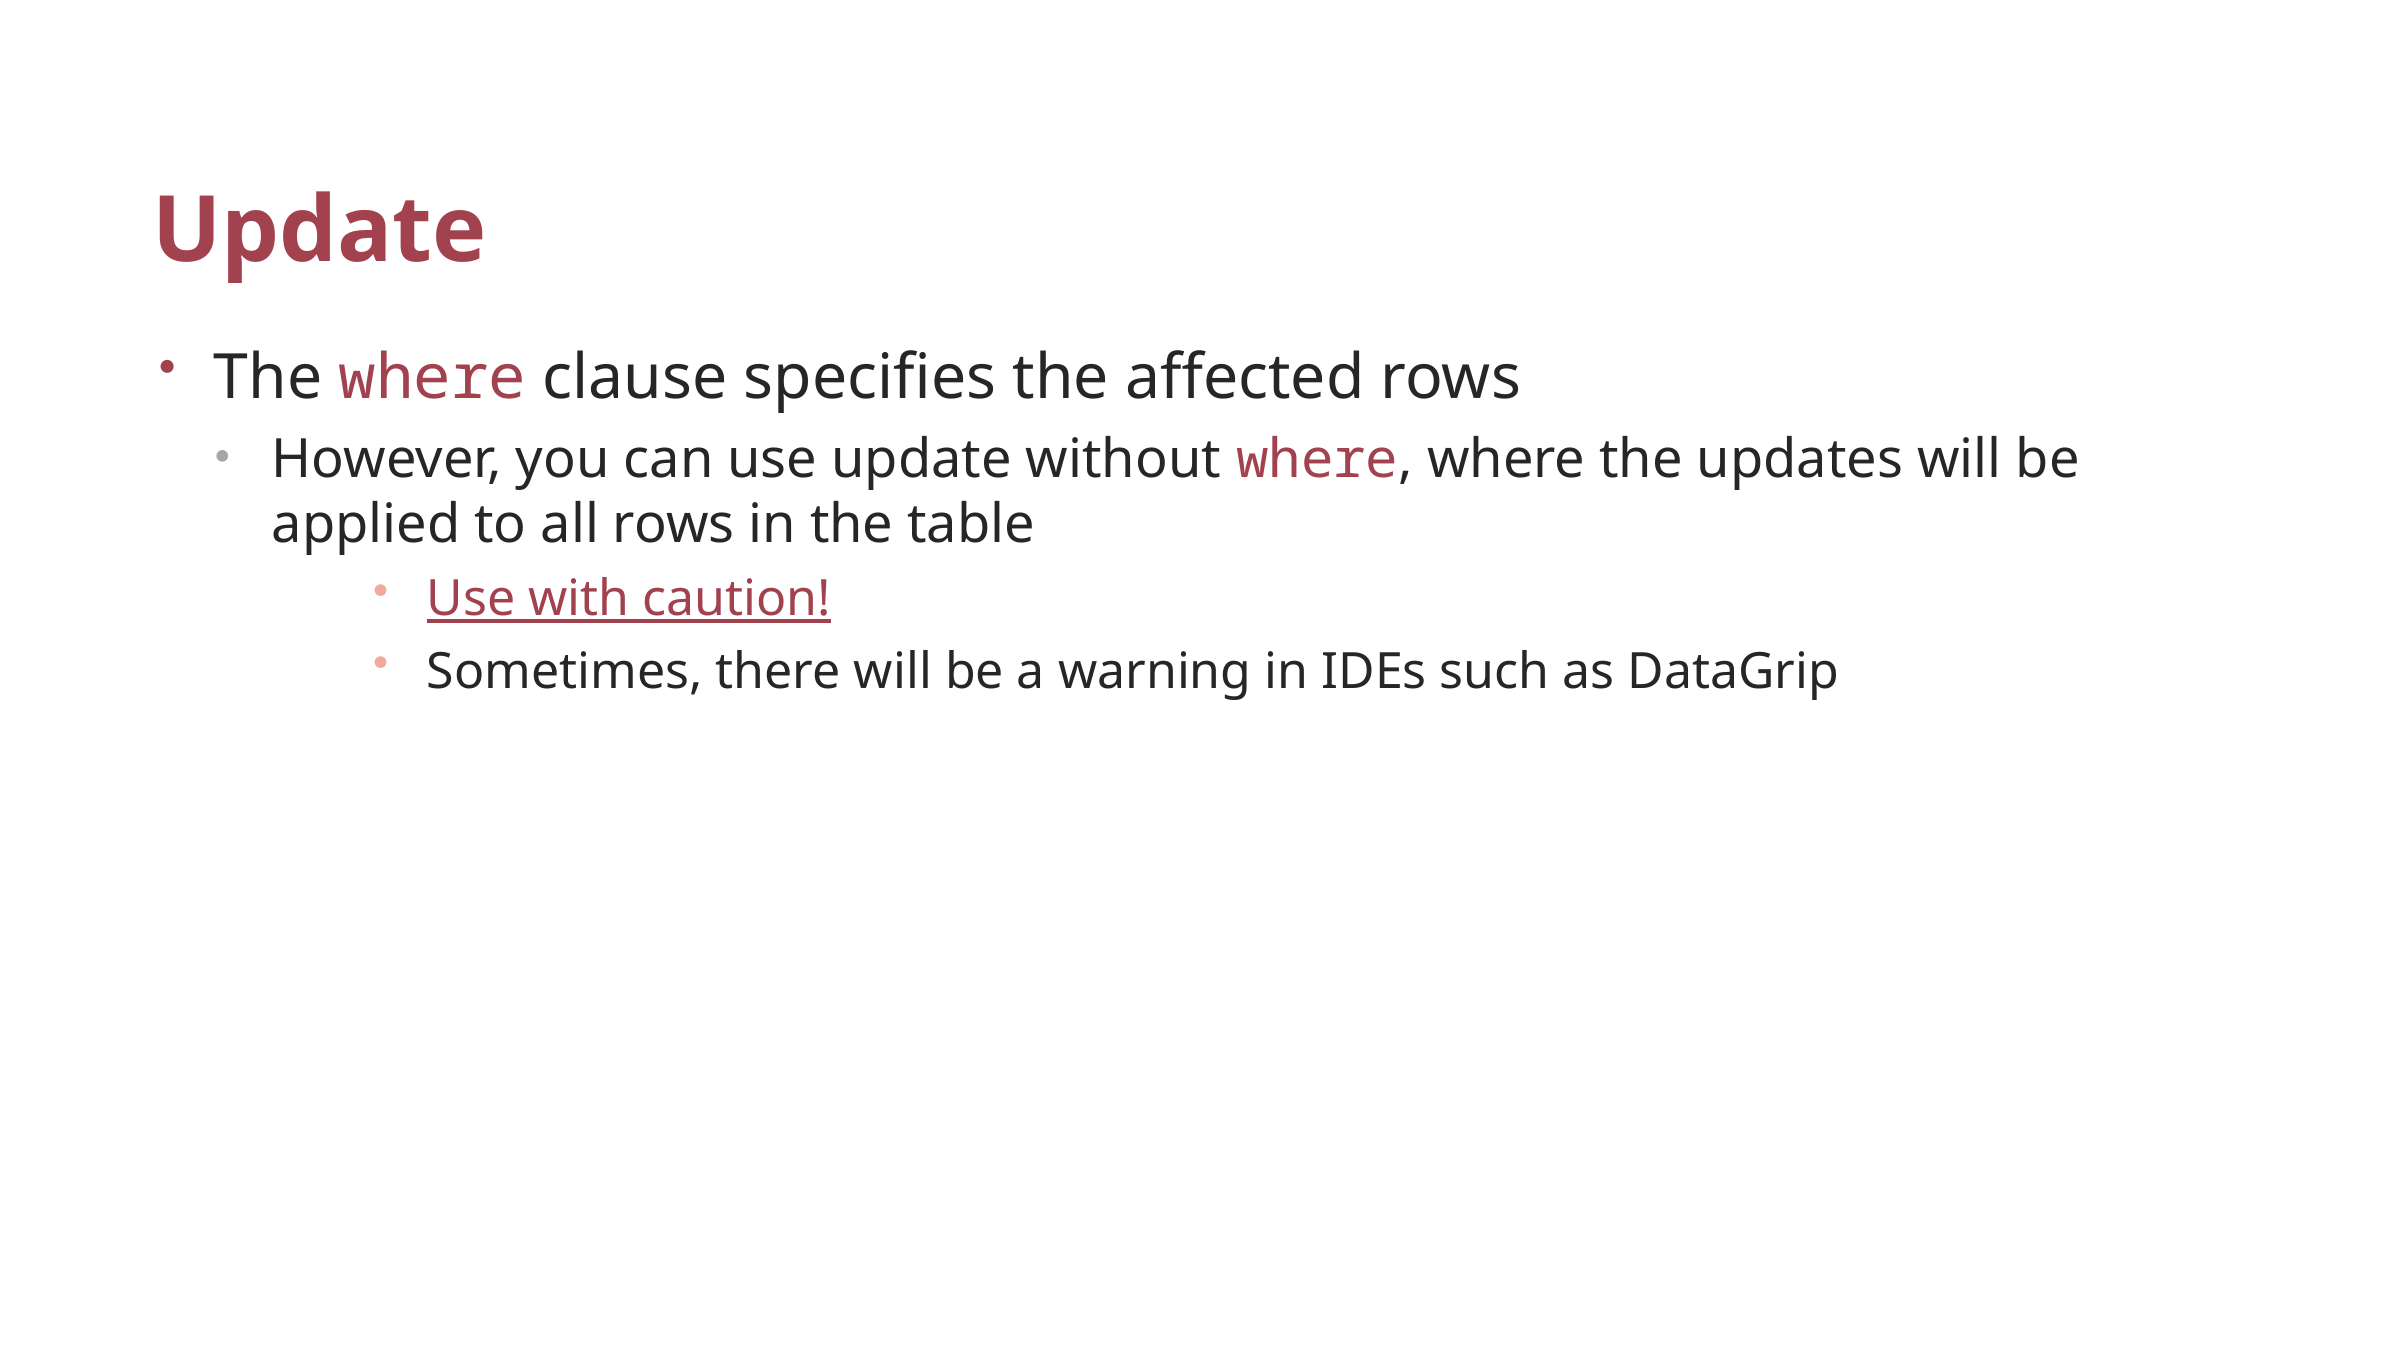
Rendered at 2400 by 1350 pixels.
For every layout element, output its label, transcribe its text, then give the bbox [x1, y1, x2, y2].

list The where clause specifies the affected rows However, you can use update without where, where the updates will be applied to all rows in the table Use with caution! Sometimes, there will be a warning in IDEs such as DataGrip [137, 324, 2263, 1200]
title Update [137, 54, 2263, 288]
